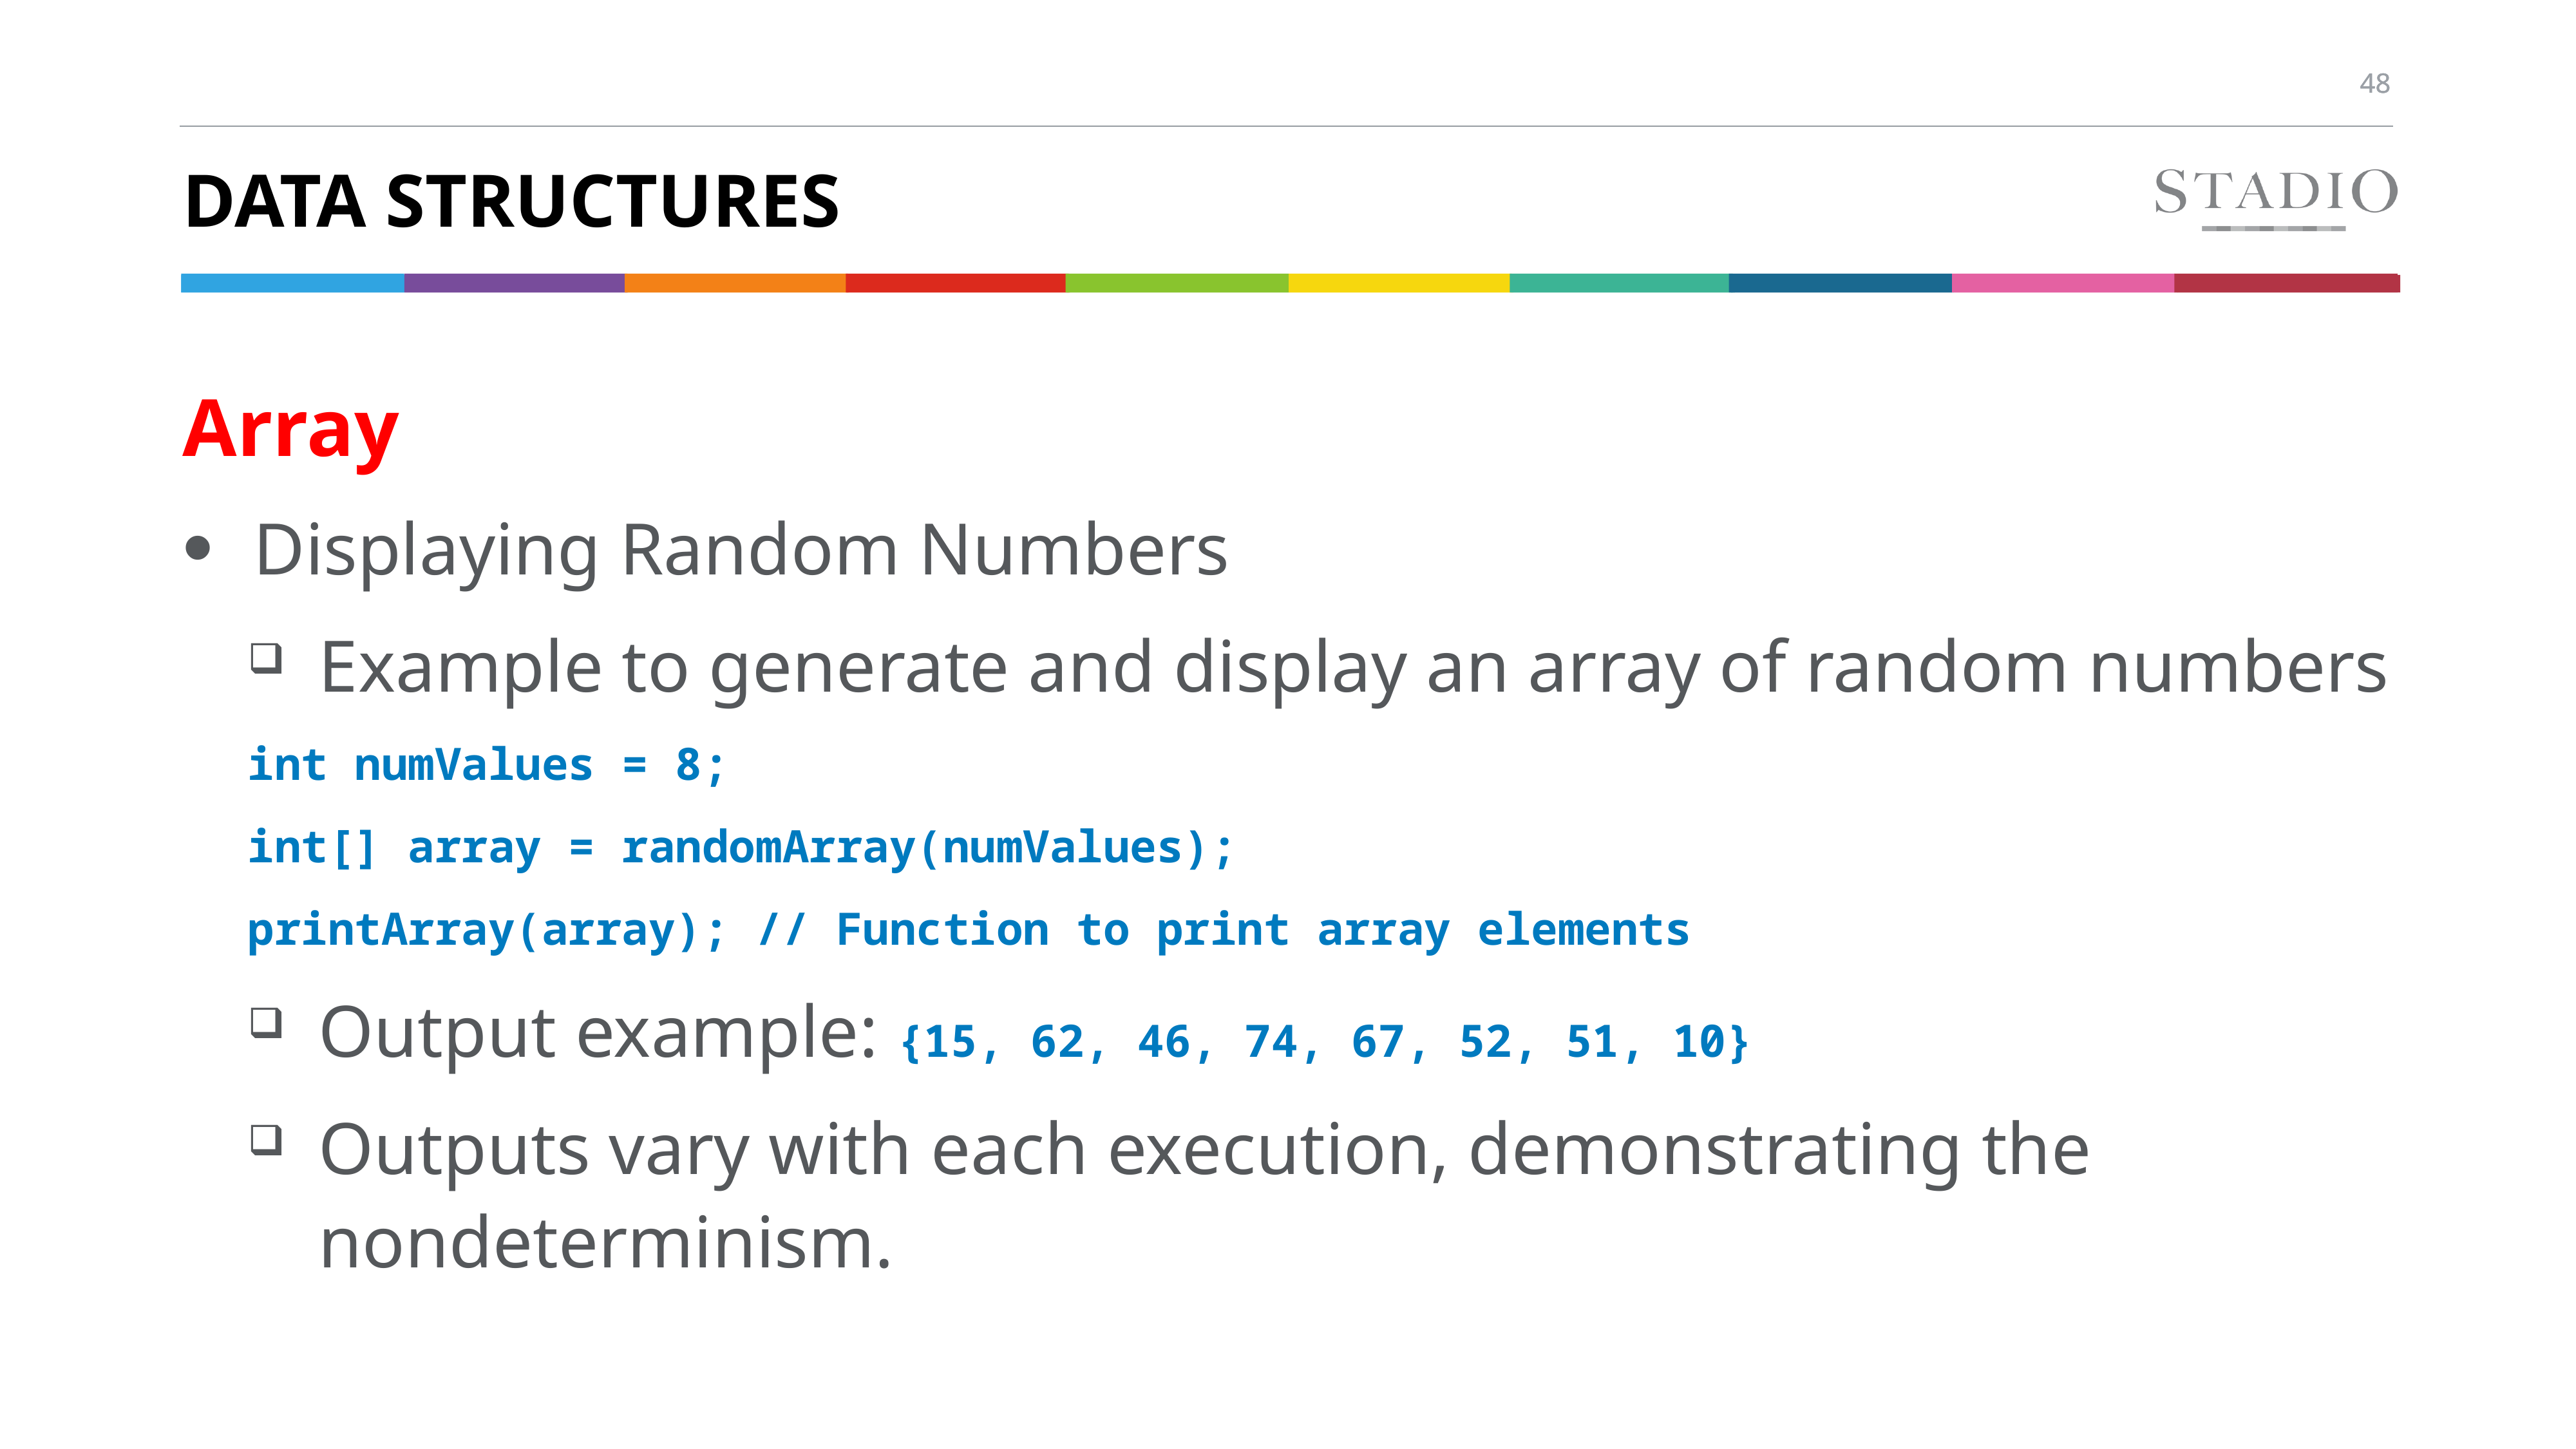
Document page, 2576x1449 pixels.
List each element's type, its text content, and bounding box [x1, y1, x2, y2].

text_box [181, 273, 2398, 293]
title Data structures [182, 128, 2069, 131]
list Array Displaying Random Numbers Example to generate and display an array of random numbers int numValues = 8; int[] array = randomArray(numValues); printArray(array); // Function to print array elements Output example: {15, 62, 46, 74, 67, 52, 51, 10} Outputs vary with each execution, demonstrating the nondeterminism. [182, 367, 2402, 1370]
picture [2112, 126, 2441, 274]
text_box [178, 131, 2398, 279]
